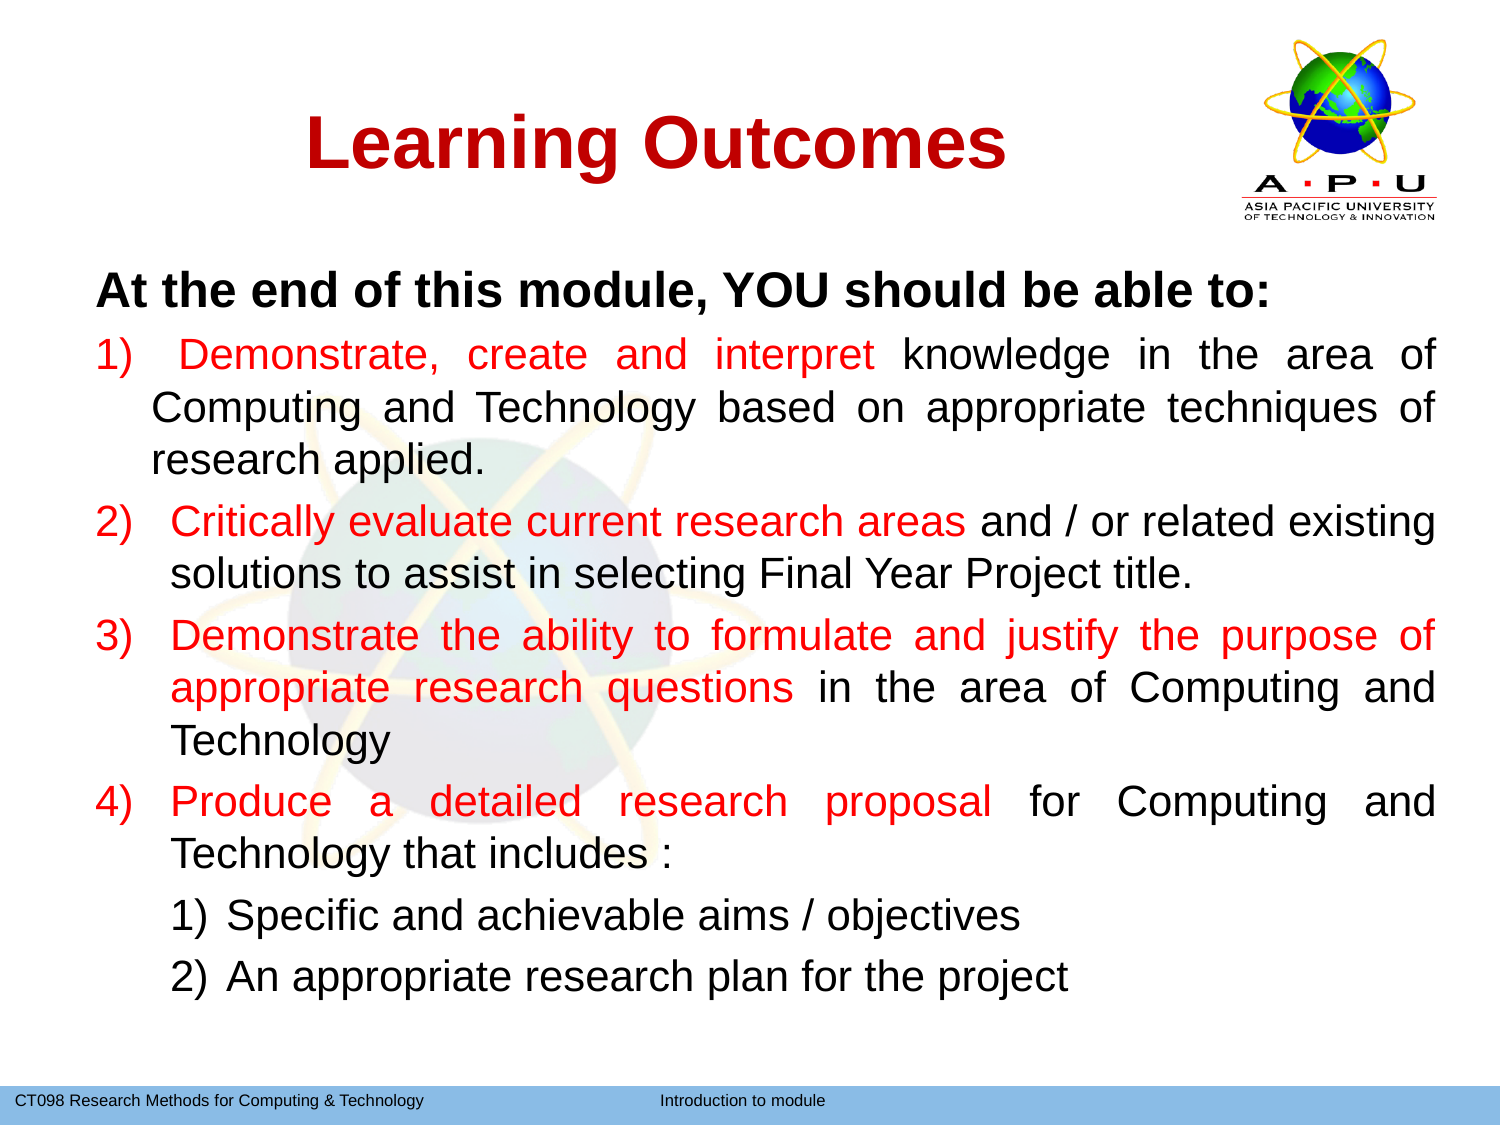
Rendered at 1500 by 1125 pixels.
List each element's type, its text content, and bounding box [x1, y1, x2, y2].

title Learning Outcomes [79, 44, 1236, 233]
picture [1227, 24, 1454, 252]
list At the end of this module, YOU should be able to: Demonstrate, create and interpret knowledge in the area of Computing and Technology based on appropriate techniques of research applied. Critically evaluate current research areas and / or related existing solutions to assist in selecting Final Year Project title. Demonstrate the ability to formulate and justify the purpose of appropriate research questions in the area of Computing and Technology Produce a detailed research proposal for Computing and Technology that includes : Specific and achievable aims / objectives An appropriate research plan for the project [79, 249, 1453, 1036]
